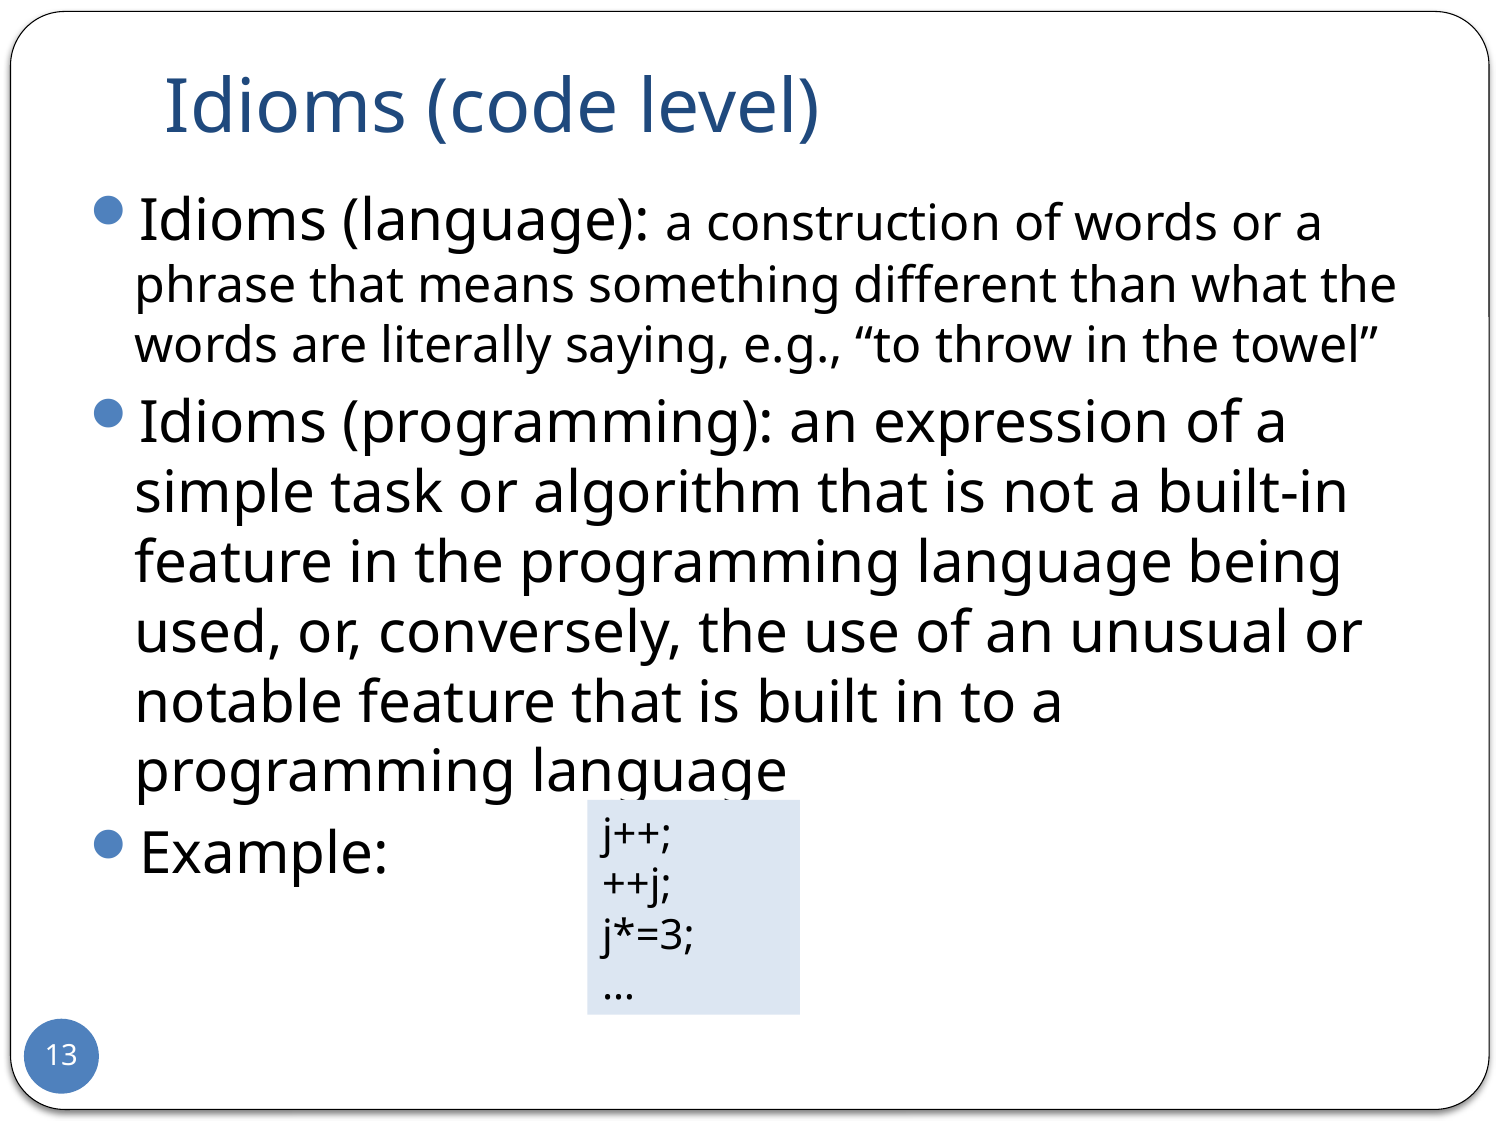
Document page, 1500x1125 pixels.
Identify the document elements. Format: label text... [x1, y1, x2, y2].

title Idioms (code level) [150, 45, 1425, 163]
text_box j++; ++j; j*=3; … [587, 799, 800, 1015]
slide_number 13 [23, 1018, 99, 1094]
list Idioms (language): a construction of words or a phrase that means something different than what the words are literally saying, e.g., “to throw in the towel” Idioms (programming): an expression of a simple task or algorithm that is not a built-in feature in the programming language being used, or, conversely, the use of an unusual or notable feature that is built in to a programming language Example: [75, 174, 1425, 1125]
